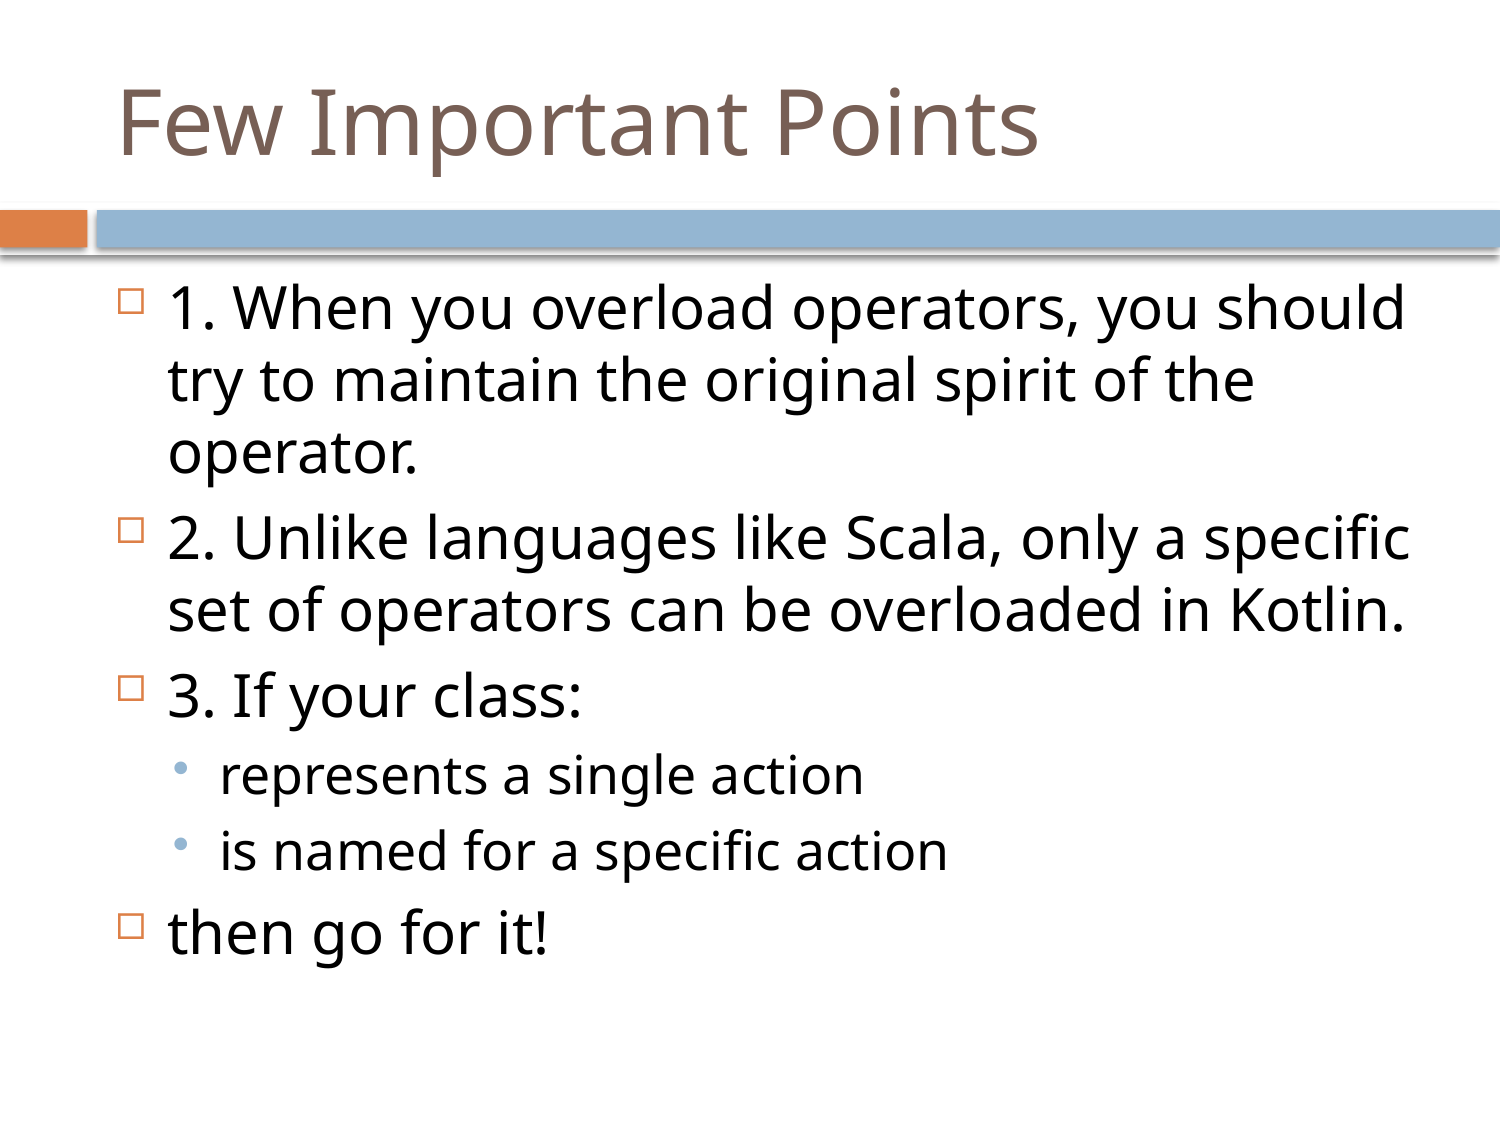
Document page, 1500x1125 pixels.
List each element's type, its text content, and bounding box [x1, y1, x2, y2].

list 1. When you overload operators, you should try to maintain the original spirit of the operator. 2. Unlike languages like Scala, only a specific set of operators can be overloaded in Kotlin. 3. If your class: represents a single action is named for a specific action then go for it! [100, 262, 1438, 1000]
title Few Important Points [100, 37, 1438, 200]
